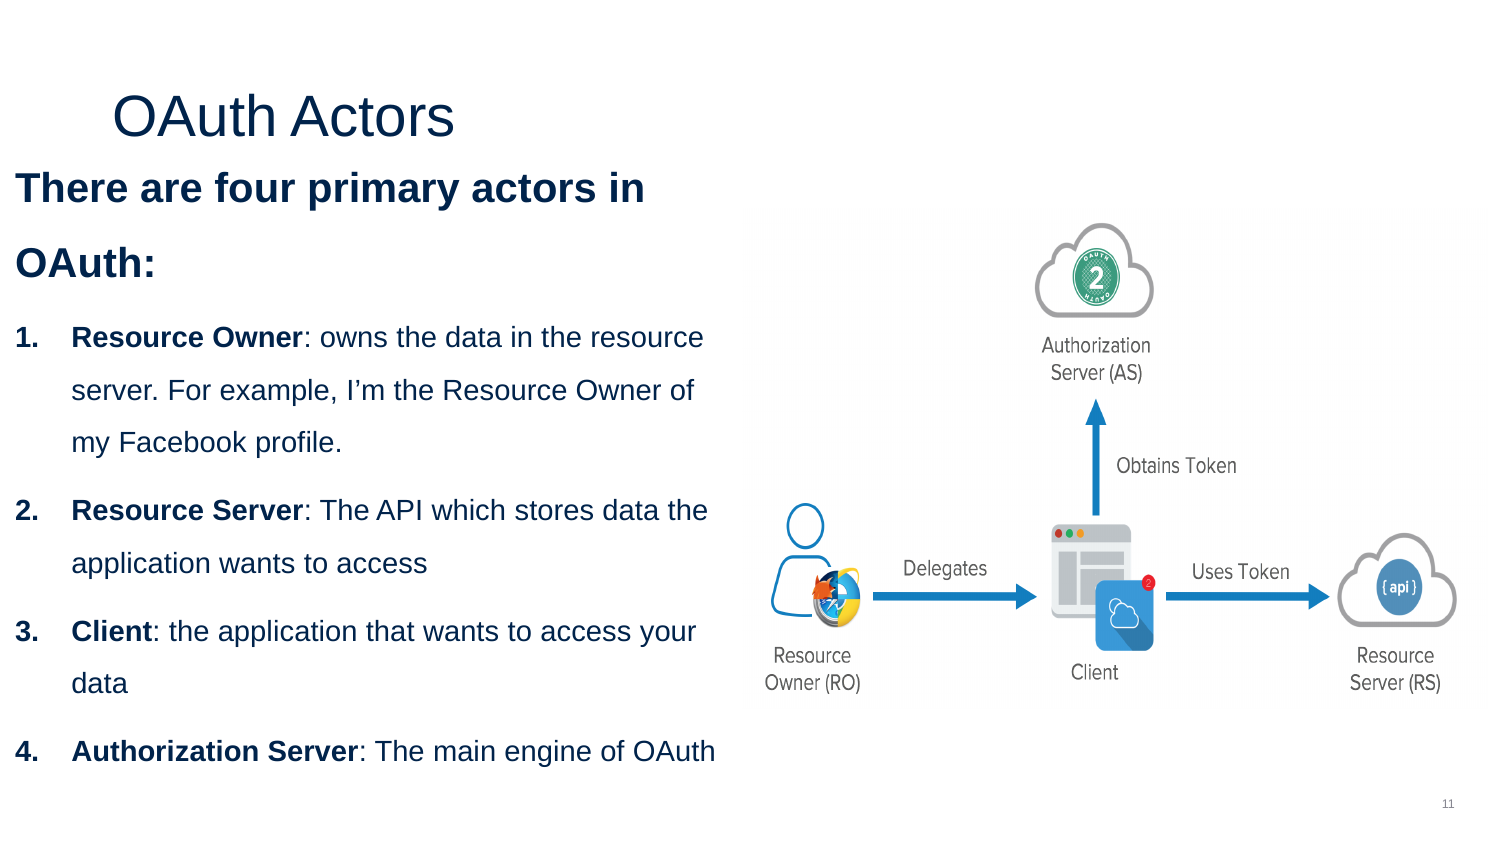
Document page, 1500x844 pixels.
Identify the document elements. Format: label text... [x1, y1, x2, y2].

slide_number 11 [1132, 780, 1470, 826]
list There are four primary actors in OAuth: Resource Owner: owns the data in the resource server. For example, I’m the Resource Owner of my Facebook profile. Resource Server: The API which stores data the application wants to access Client: the application that wants to access your data Authorization Server: The main engine of OAuth [0, 127, 758, 716]
list OAuth Actors [97, 75, 1388, 157]
picture [742, 208, 1488, 709]
